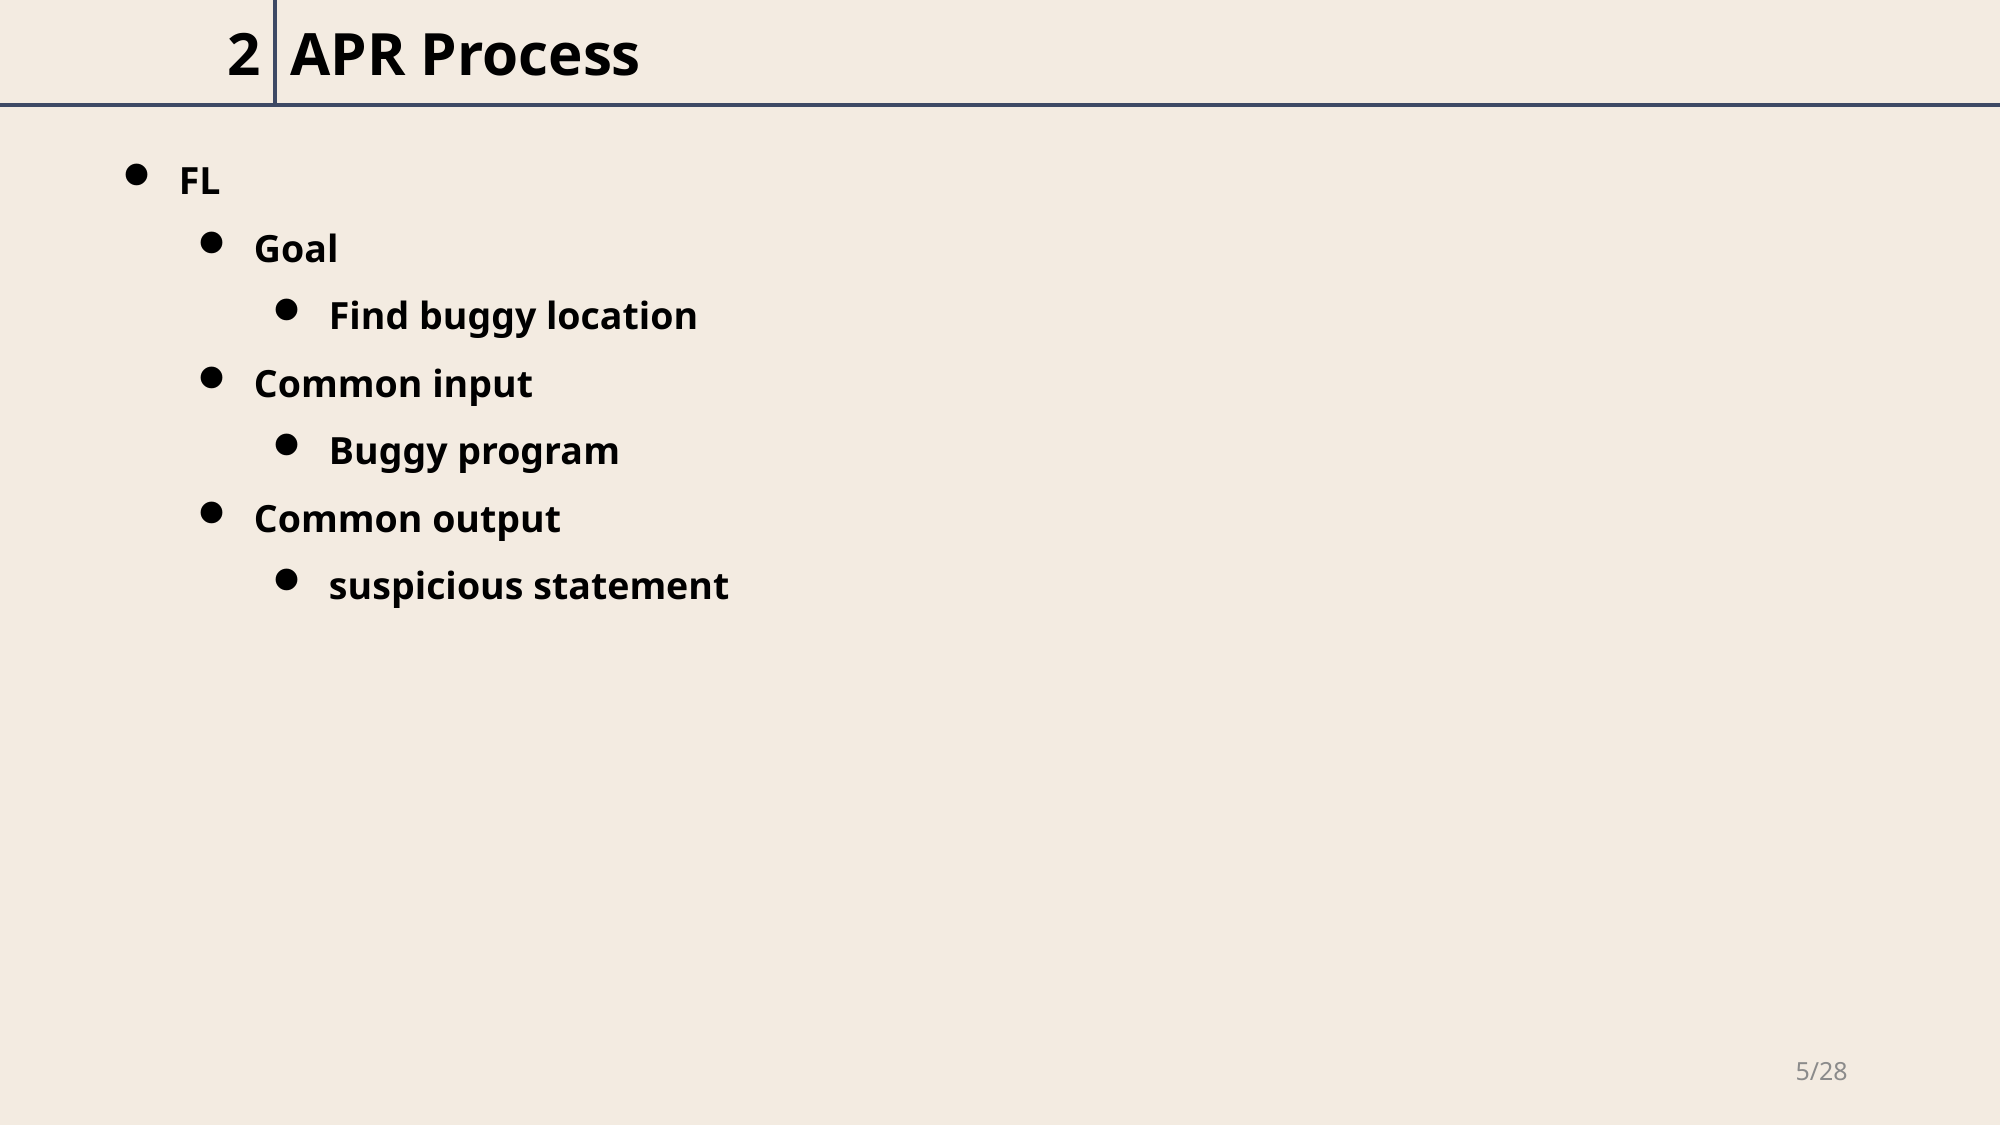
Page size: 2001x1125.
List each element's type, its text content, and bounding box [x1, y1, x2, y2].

text_box FL Goal Find buggy location Common input Buggy program Common output suspicious statement [107, 127, 1919, 1030]
table_header 2 [0, 0, 273, 103]
table_header APR Process [277, 0, 2000, 103]
text_box 5/28 [1412, 1042, 1863, 1103]
